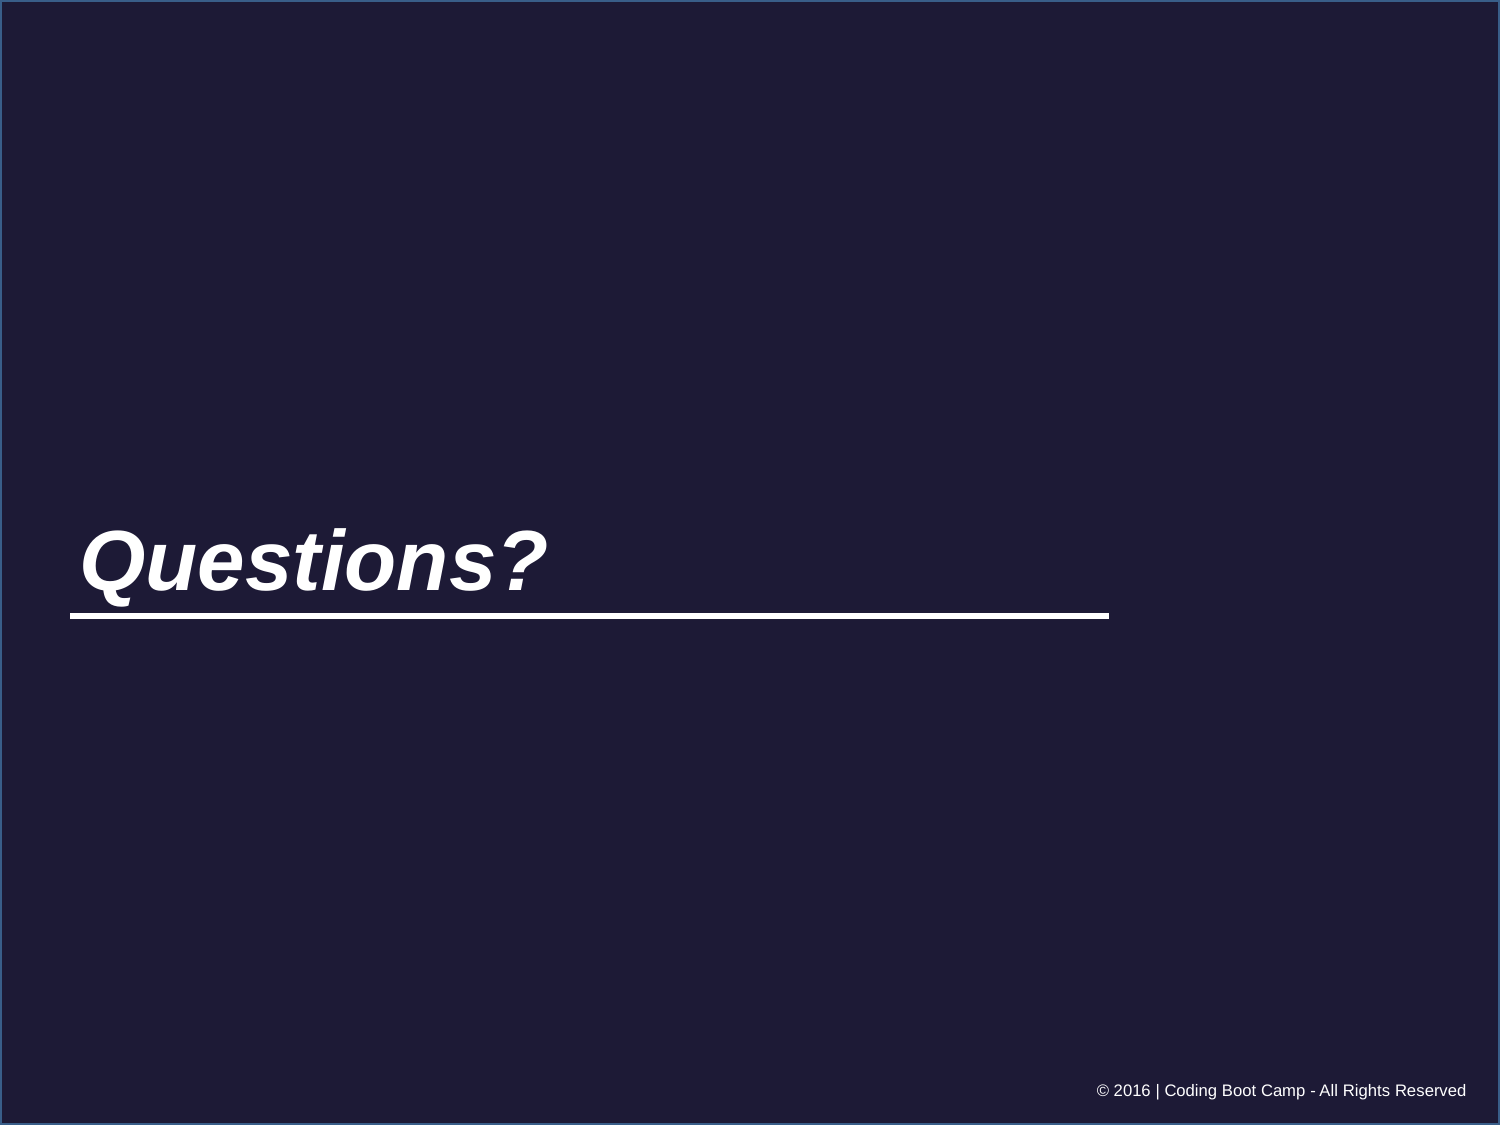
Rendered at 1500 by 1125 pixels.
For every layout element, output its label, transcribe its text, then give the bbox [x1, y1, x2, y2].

text_box Questions? [64, 484, 1414, 628]
